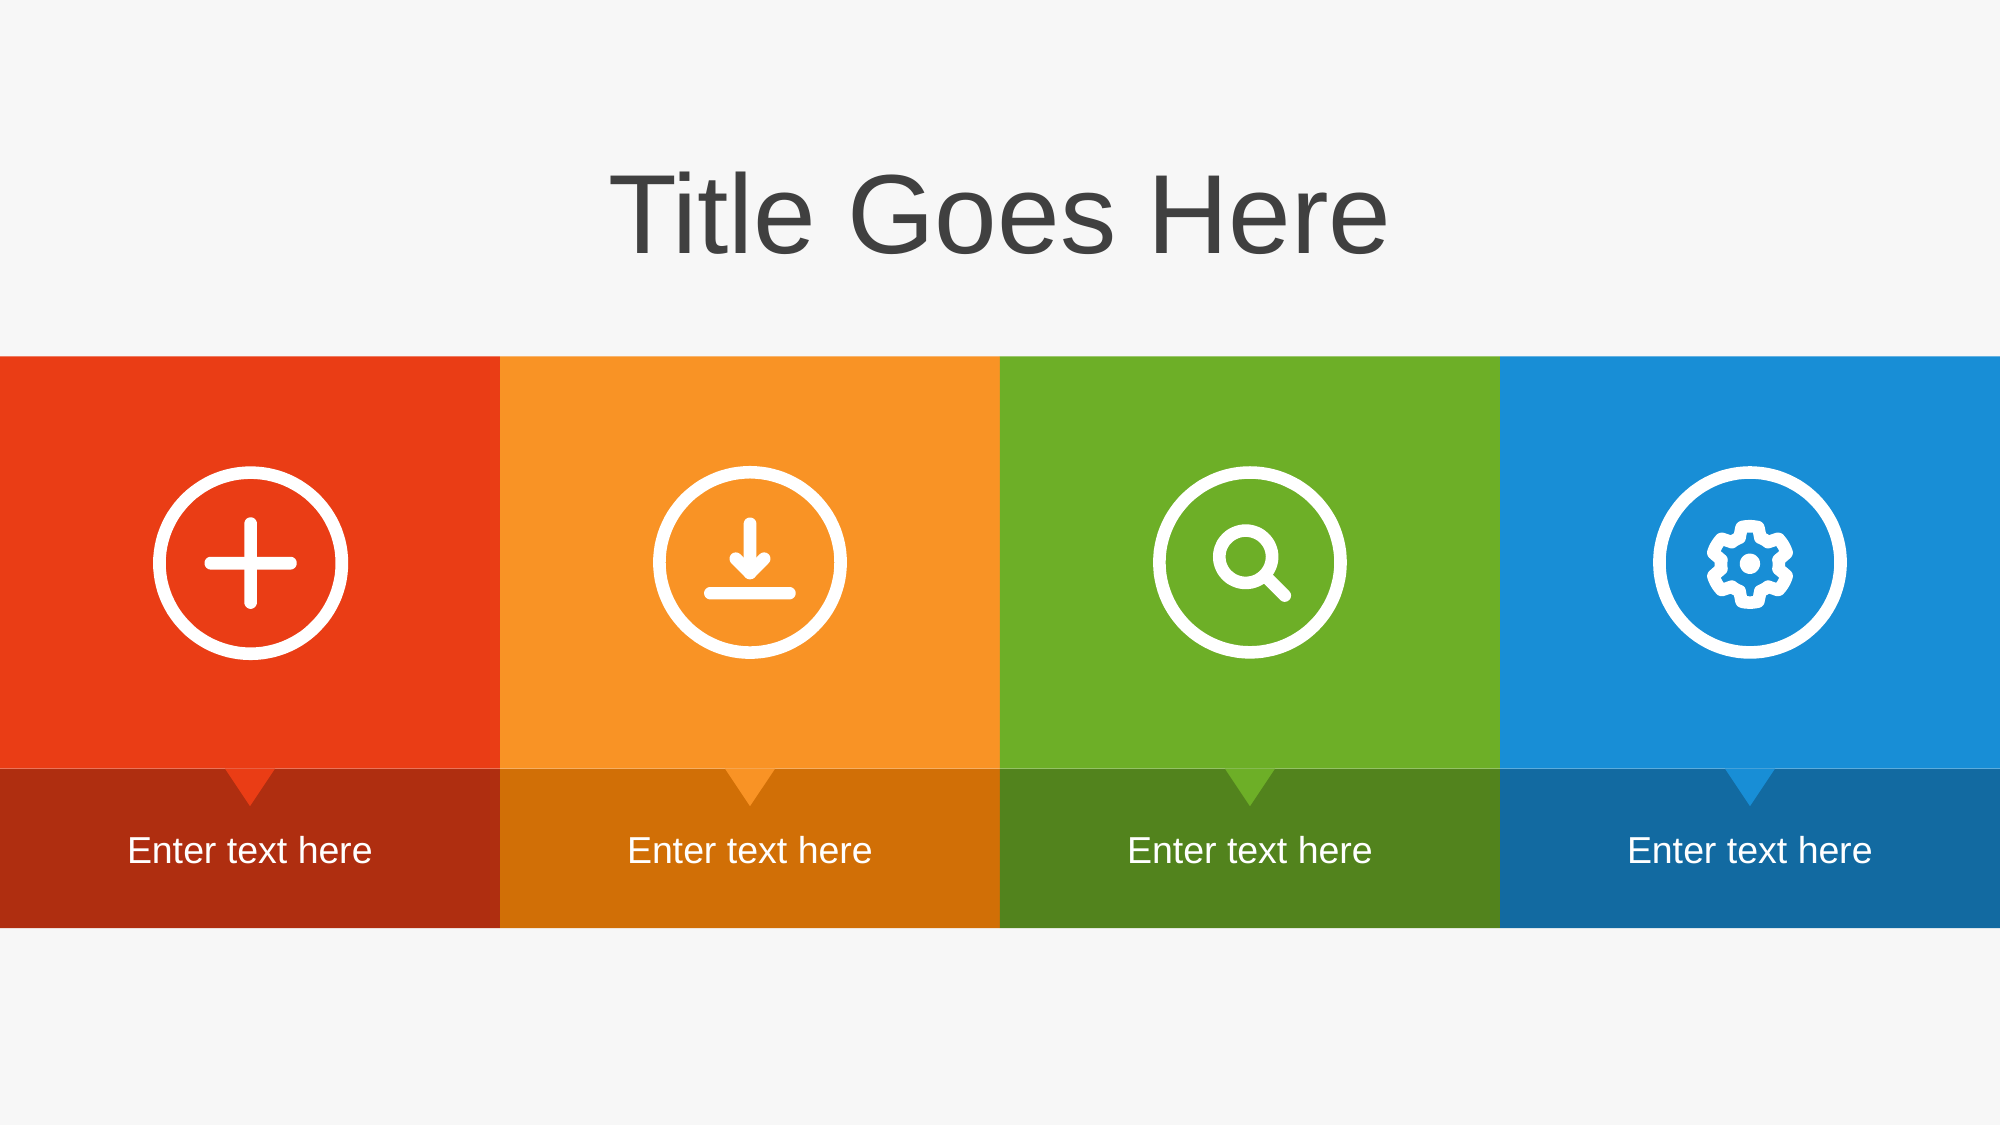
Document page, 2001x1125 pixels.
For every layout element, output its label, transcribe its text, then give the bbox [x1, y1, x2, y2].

text_box [1723, 767, 1777, 809]
text_box Enter text here [999, 770, 1499, 929]
text_box [0, 355, 499, 770]
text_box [1656, 469, 1844, 656]
text_box [223, 767, 277, 809]
text_box Enter text here [1499, 770, 2000, 929]
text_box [156, 469, 346, 657]
text_box [1223, 767, 1277, 809]
text_box [723, 767, 777, 809]
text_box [656, 469, 844, 656]
text_box [1499, 355, 2000, 770]
text_box Enter text here [0, 770, 499, 929]
text_box Title Goes Here [492, 133, 1508, 283]
text_box [499, 355, 999, 770]
text_box Enter text here [499, 770, 999, 929]
text_box [999, 355, 1499, 770]
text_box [1156, 469, 1344, 656]
